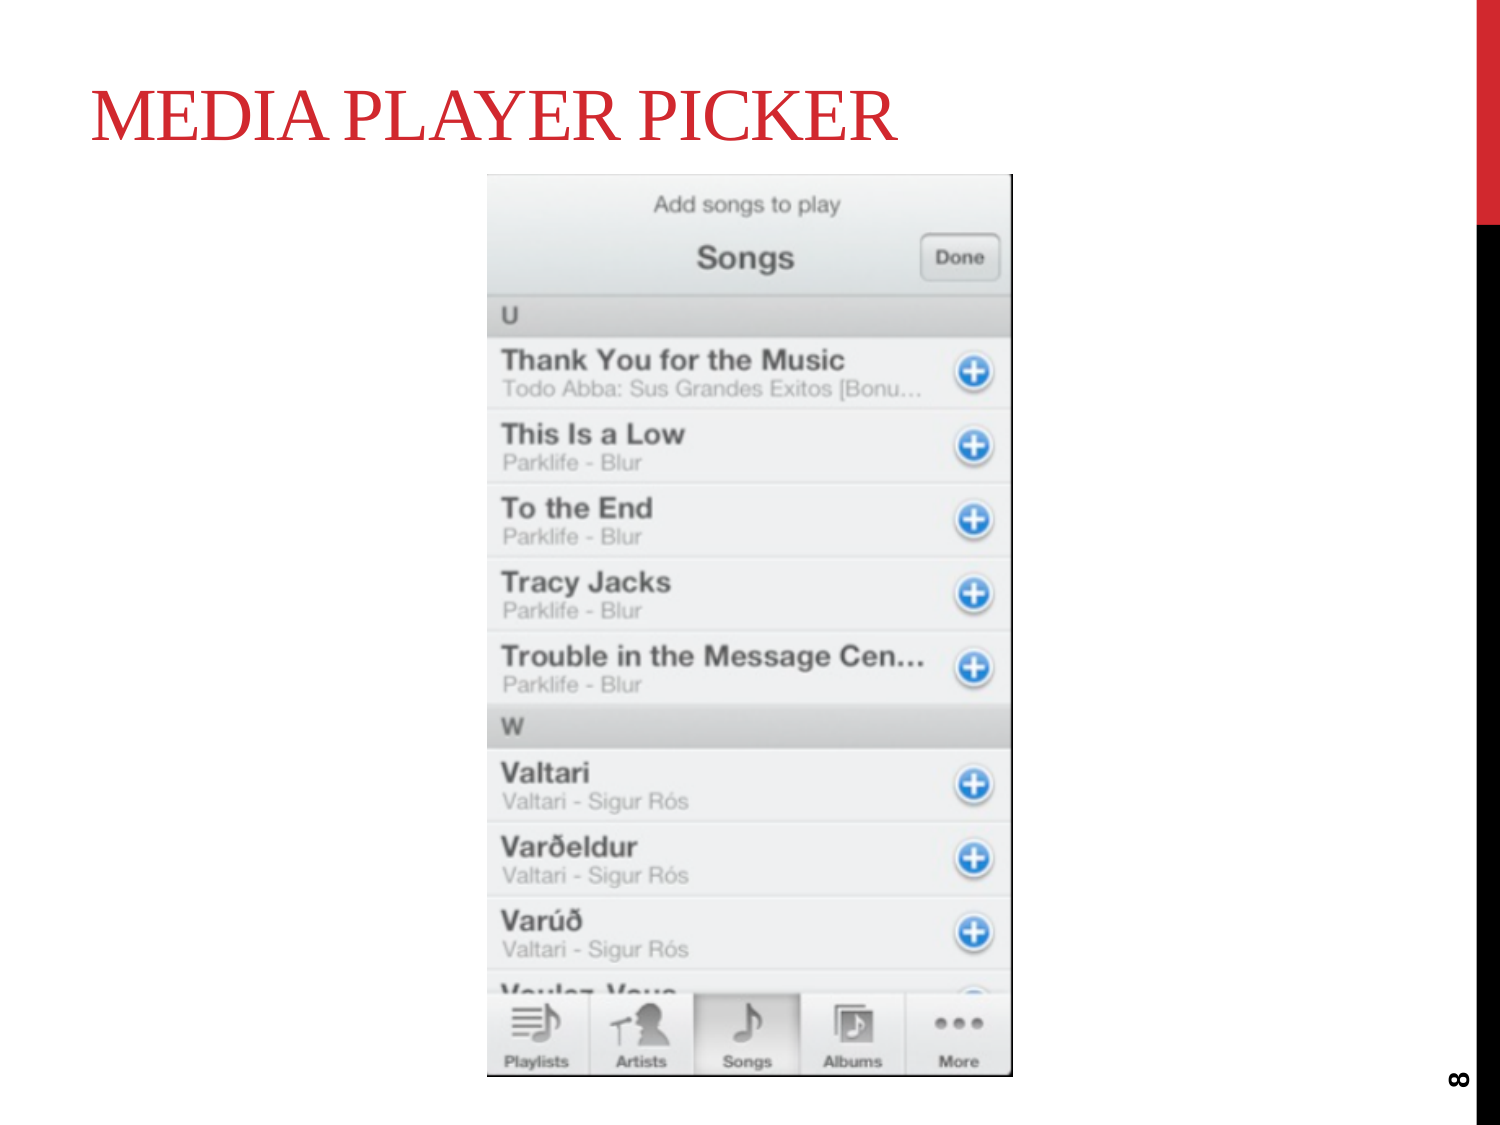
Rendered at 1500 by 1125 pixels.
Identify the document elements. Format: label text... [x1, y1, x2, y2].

slide_number 8 [1427, 887, 1488, 1104]
title Media Player Picker [75, 24, 1388, 163]
picture [486, 174, 1013, 1078]
